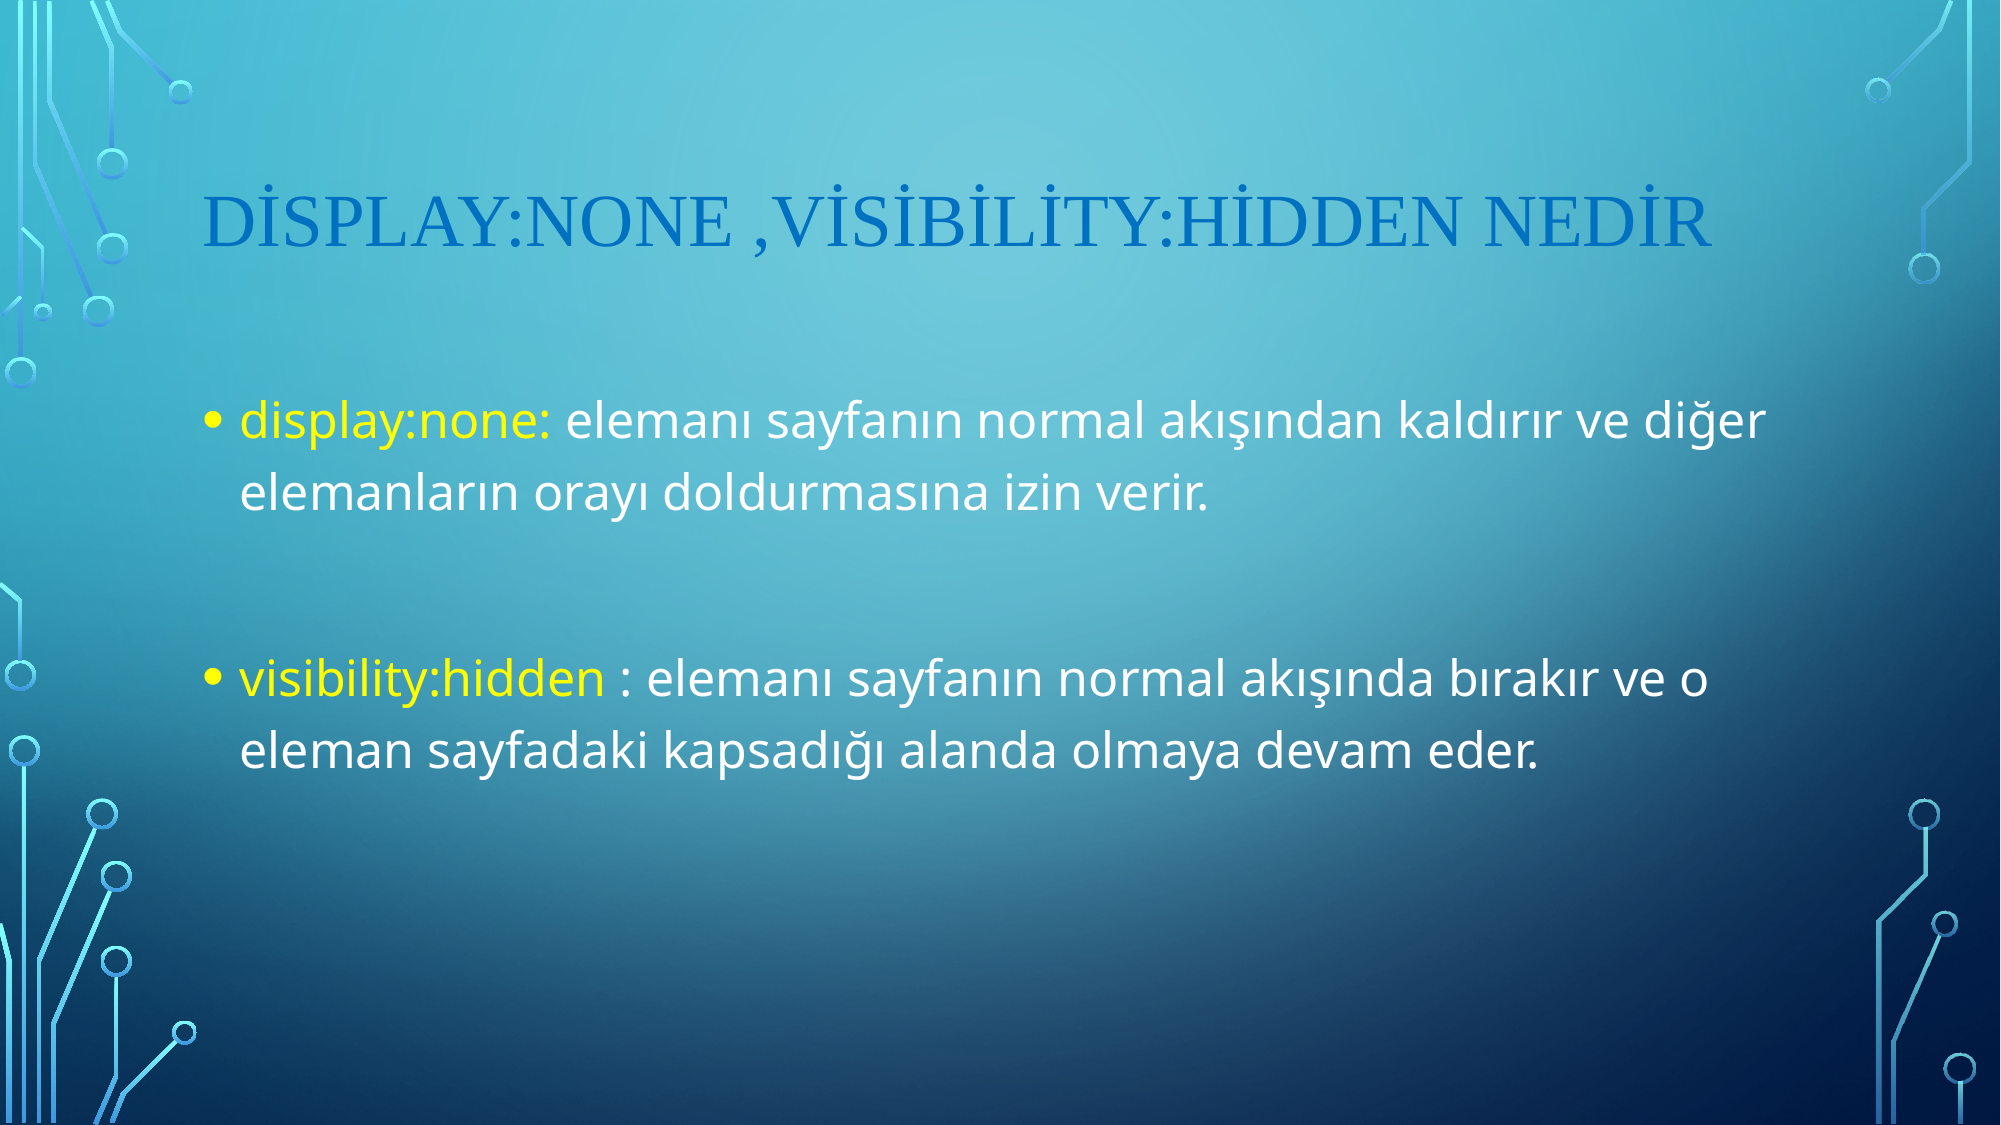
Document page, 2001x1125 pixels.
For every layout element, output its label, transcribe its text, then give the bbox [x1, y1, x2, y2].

list display:none: elemanı sayfanın normal akışından kaldırır ve diğer elemanların orayı doldurmasına izin verir. visibility:hidden : elemanı sayfanın normal akışında bırakır ve o eleman sayfadaki kapsadığı alanda olmaya devam eder. [187, 369, 1813, 950]
title display:none ,visibility:hidden nedir [187, 101, 1813, 344]
